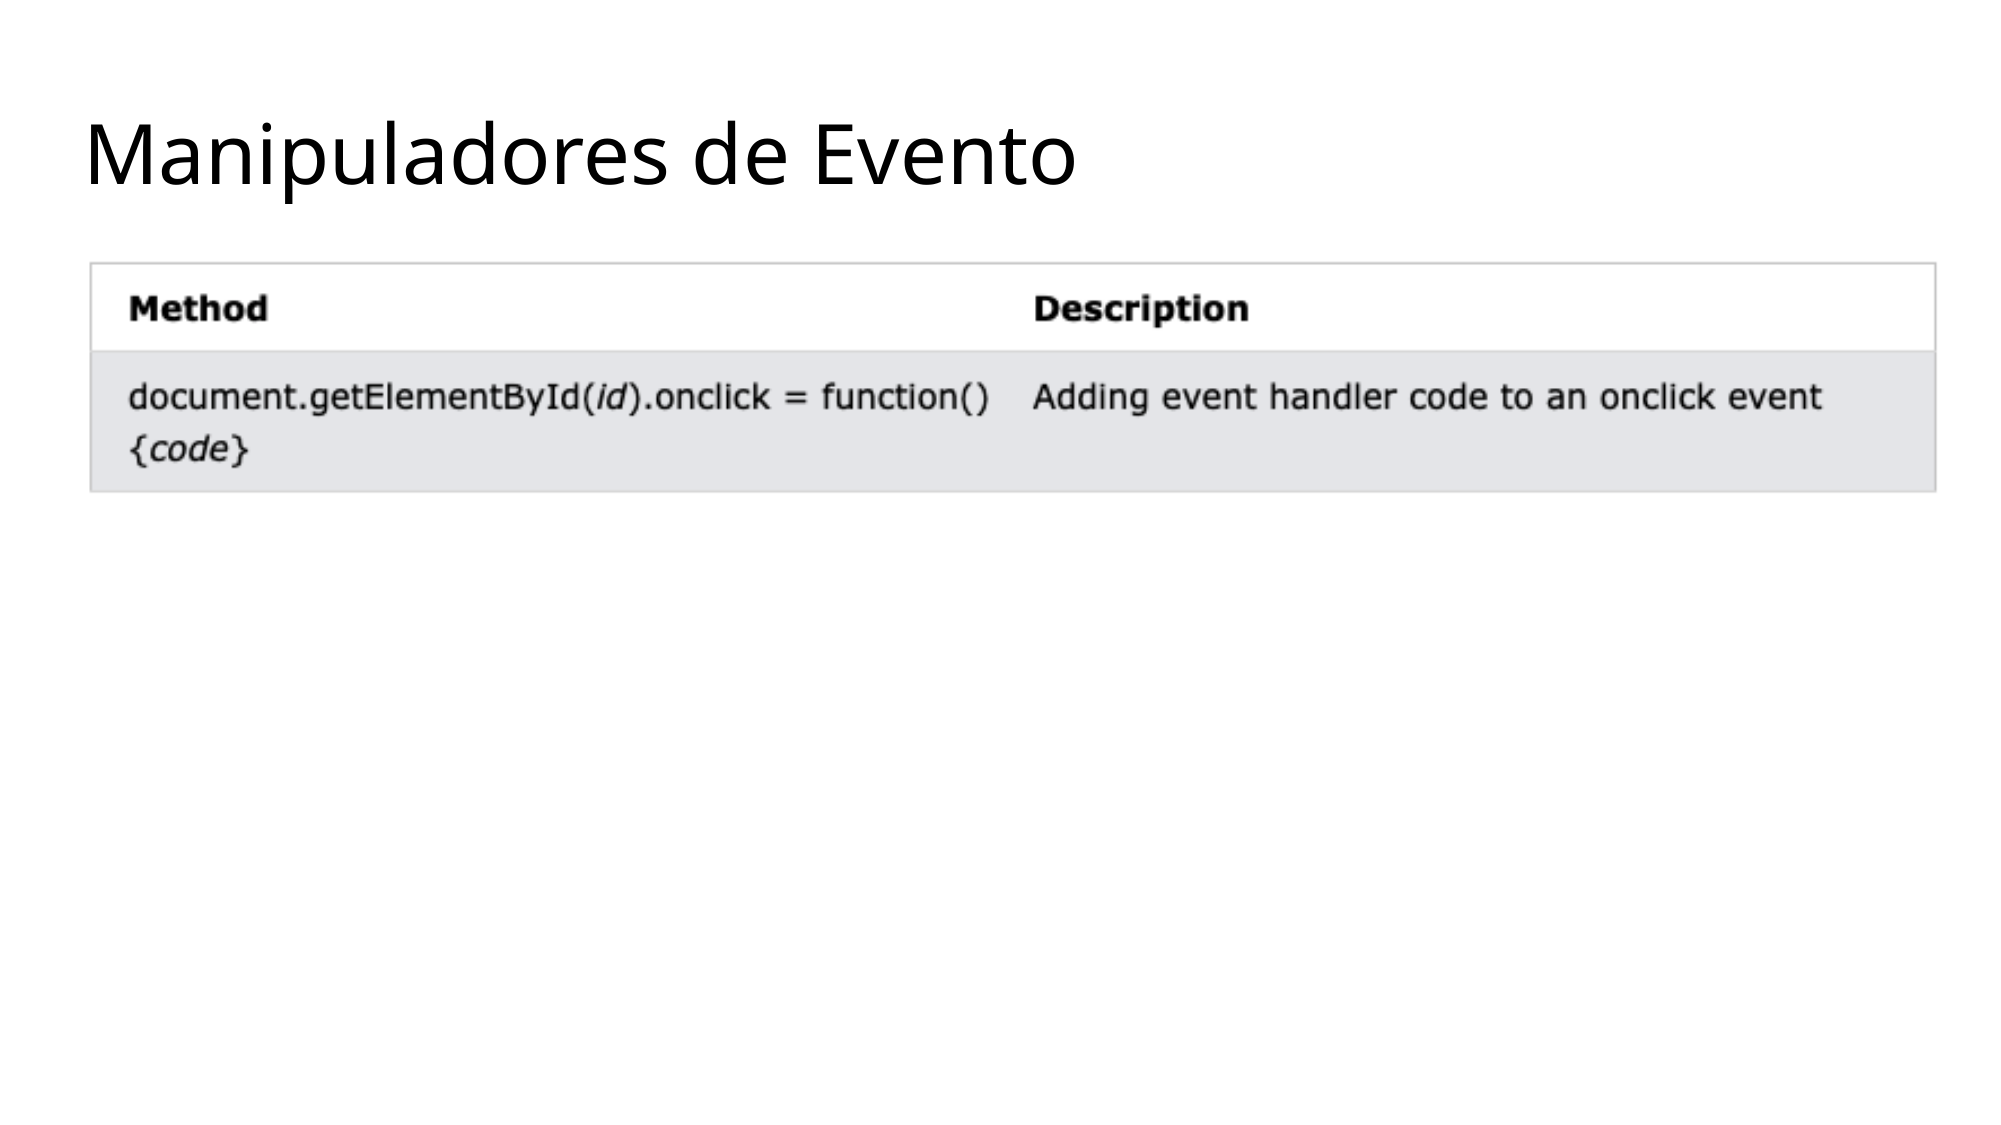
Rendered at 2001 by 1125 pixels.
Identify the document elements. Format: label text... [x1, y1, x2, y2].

title Manipuladores de Evento [68, 97, 1932, 232]
picture [88, 256, 1944, 500]
